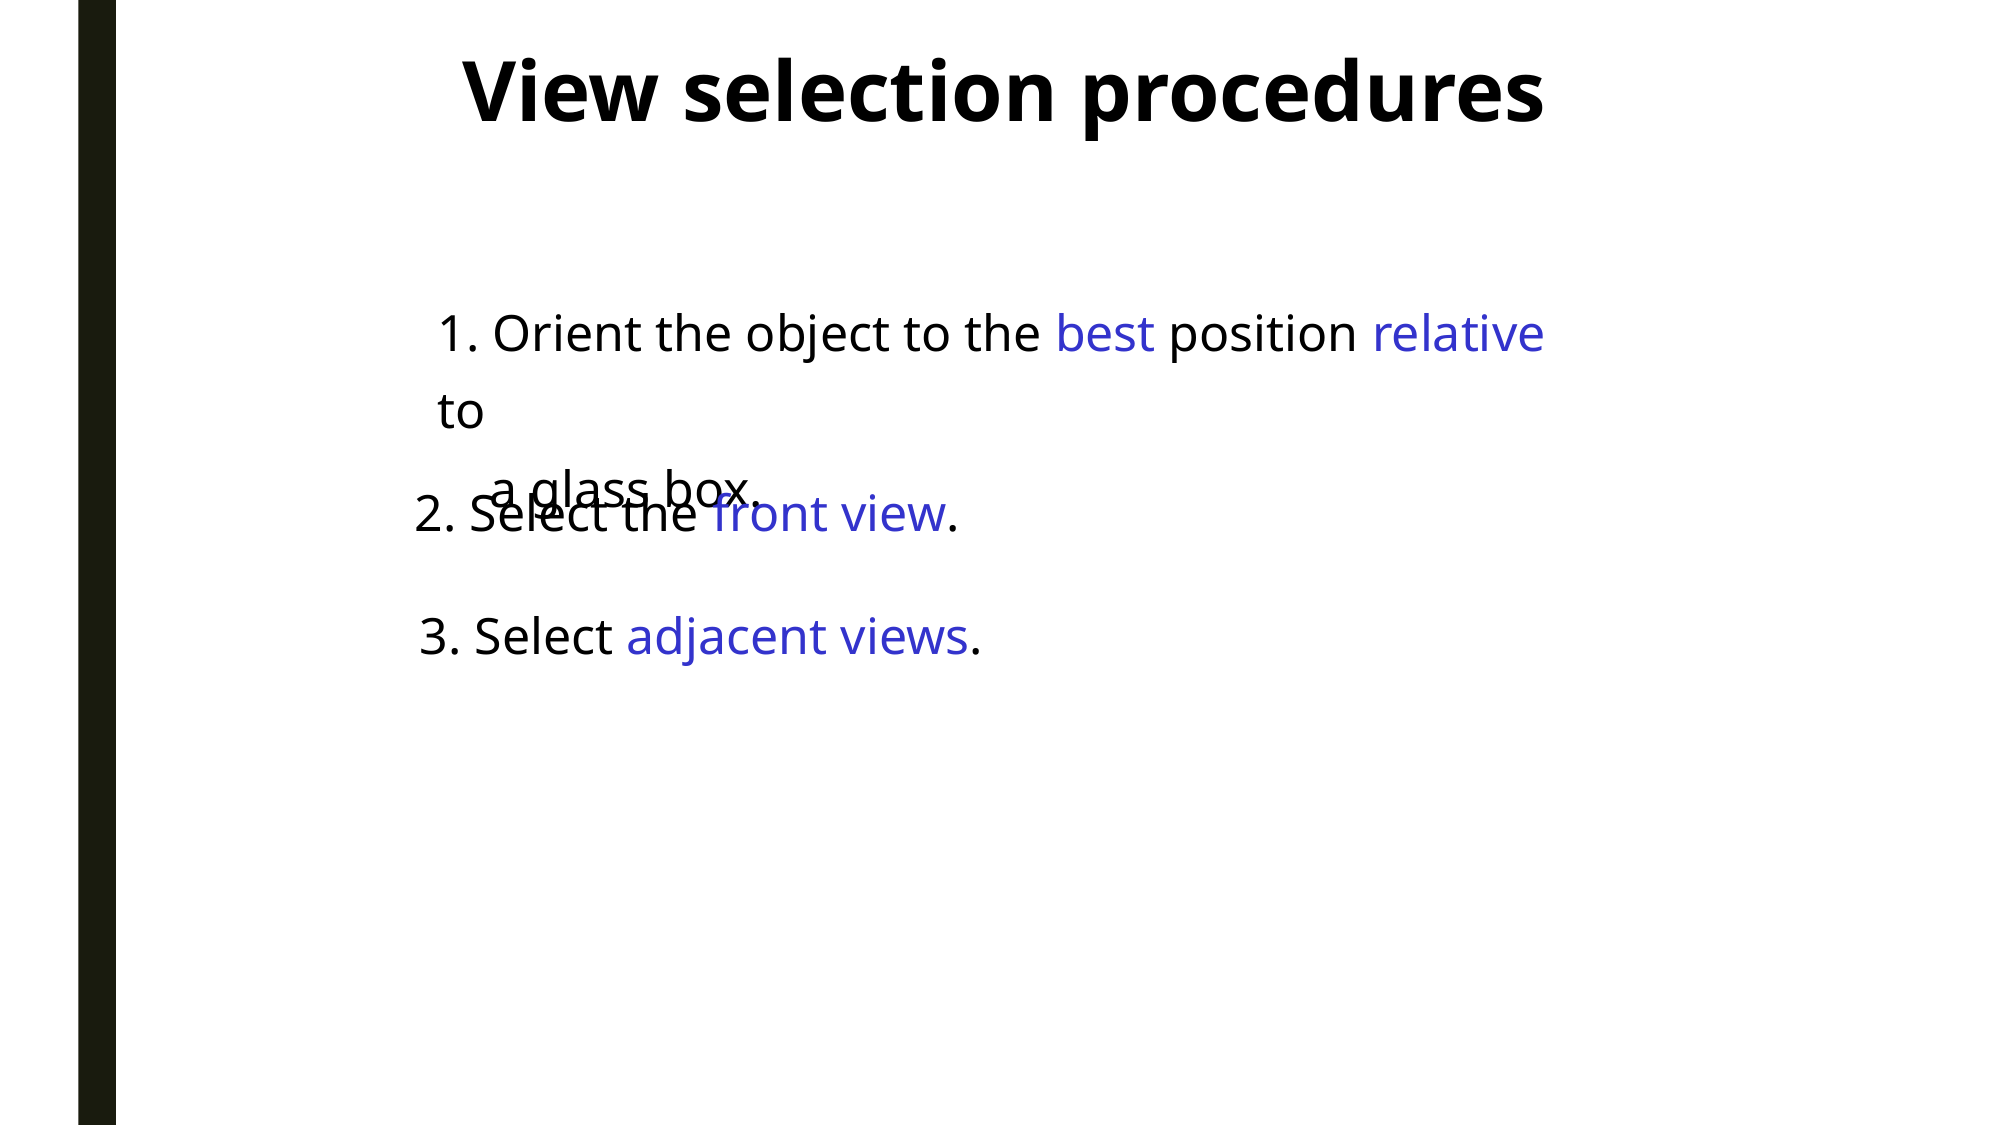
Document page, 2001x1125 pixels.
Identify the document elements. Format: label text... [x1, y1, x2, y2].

text_box View selection procedures [333, 30, 1676, 146]
text_box 1. Orient the object to the best position relative to a glass box. [423, 275, 1574, 525]
text_box 3. Select adjacent views. [404, 597, 998, 673]
text_box 2. Select the front view. [401, 474, 974, 550]
